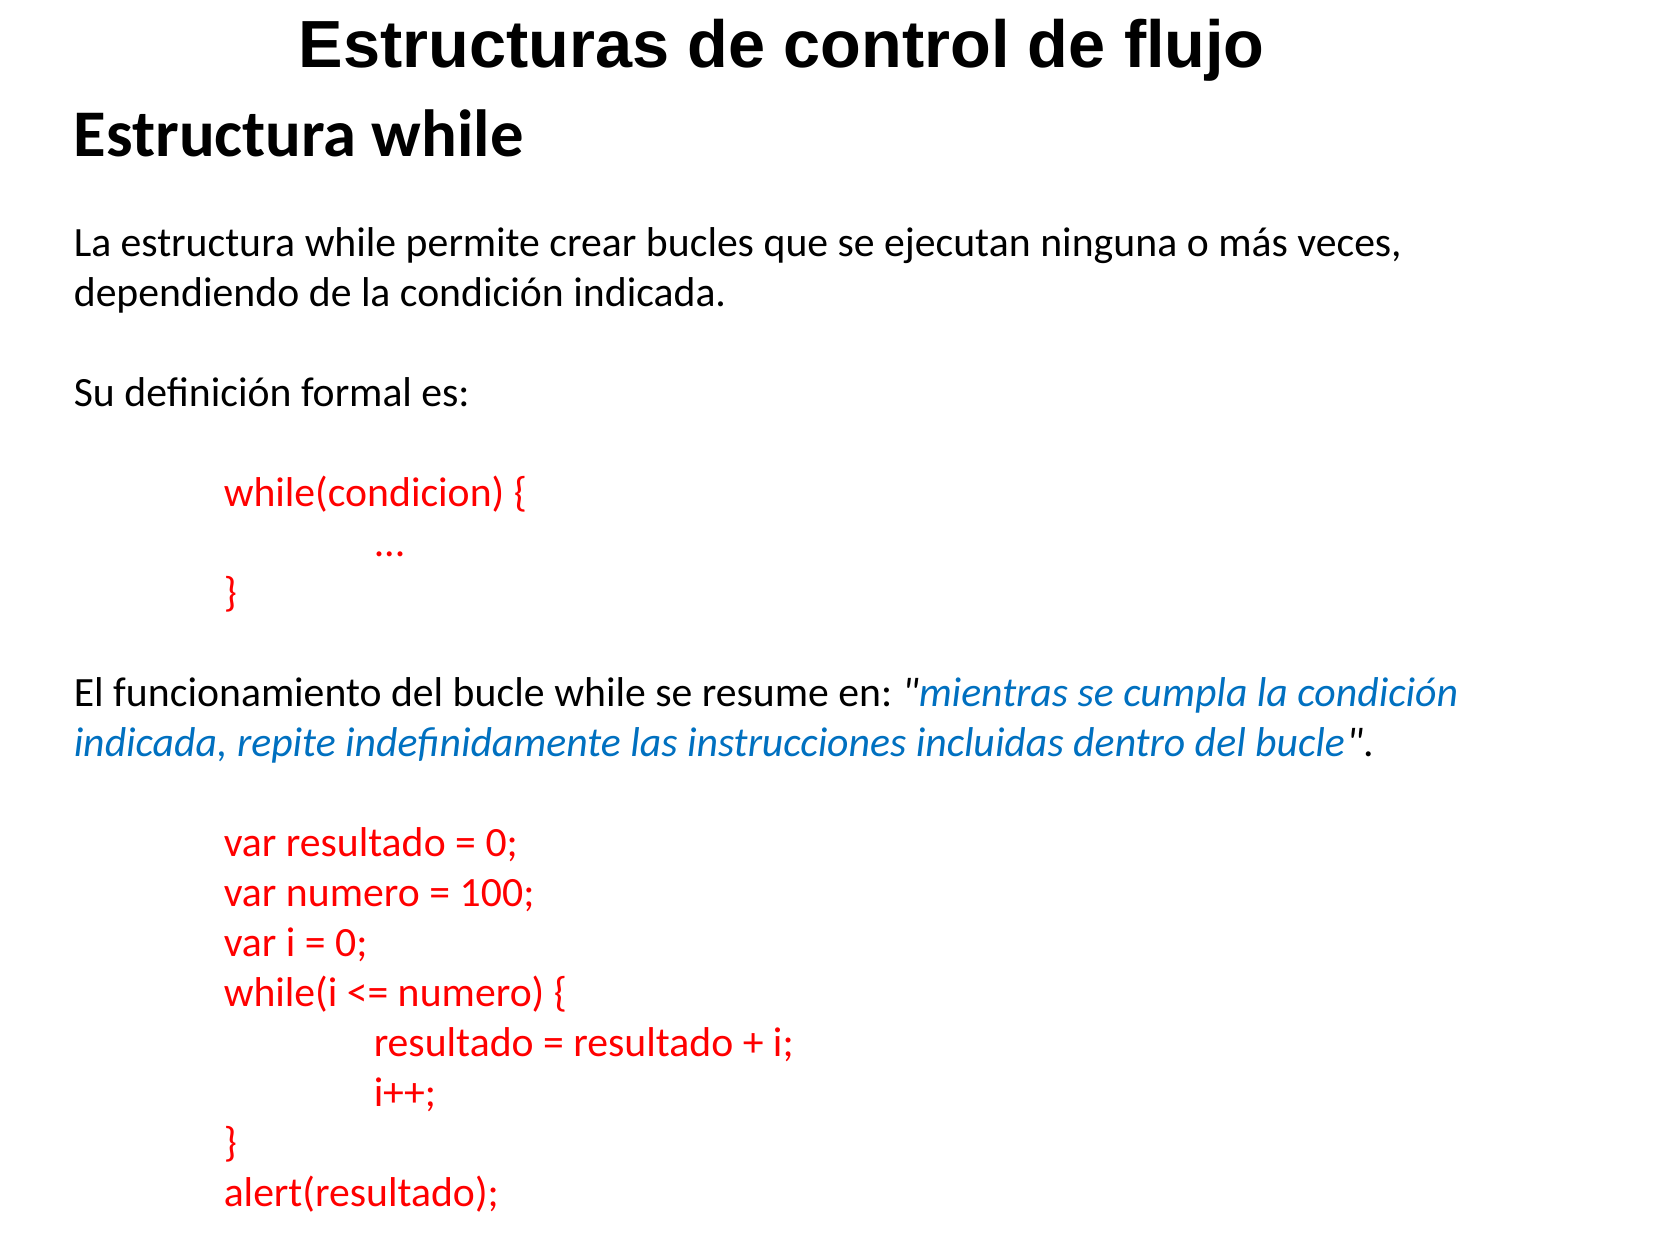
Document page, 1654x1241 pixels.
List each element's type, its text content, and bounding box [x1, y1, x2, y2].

text_box Estructura while La estructura while permite crear bucles que se ejecutan ninguna o más veces, dependiendo de la condición indicada. Su definición formal es: while(condicion) { ... } El funcionamiento del bucle while se resume en: "mientras se cumpla la condición indicada, repite indefinidamente las instrucciones incluidas dentro del bucle". var resultado = 0; var numero = 100; var i = 0; while(i <= numero) { resultado = resultado + i; i++; } alert(resultado); [58, 82, 1630, 1241]
title Estructuras de control de flujo [82, 0, 1571, 145]
